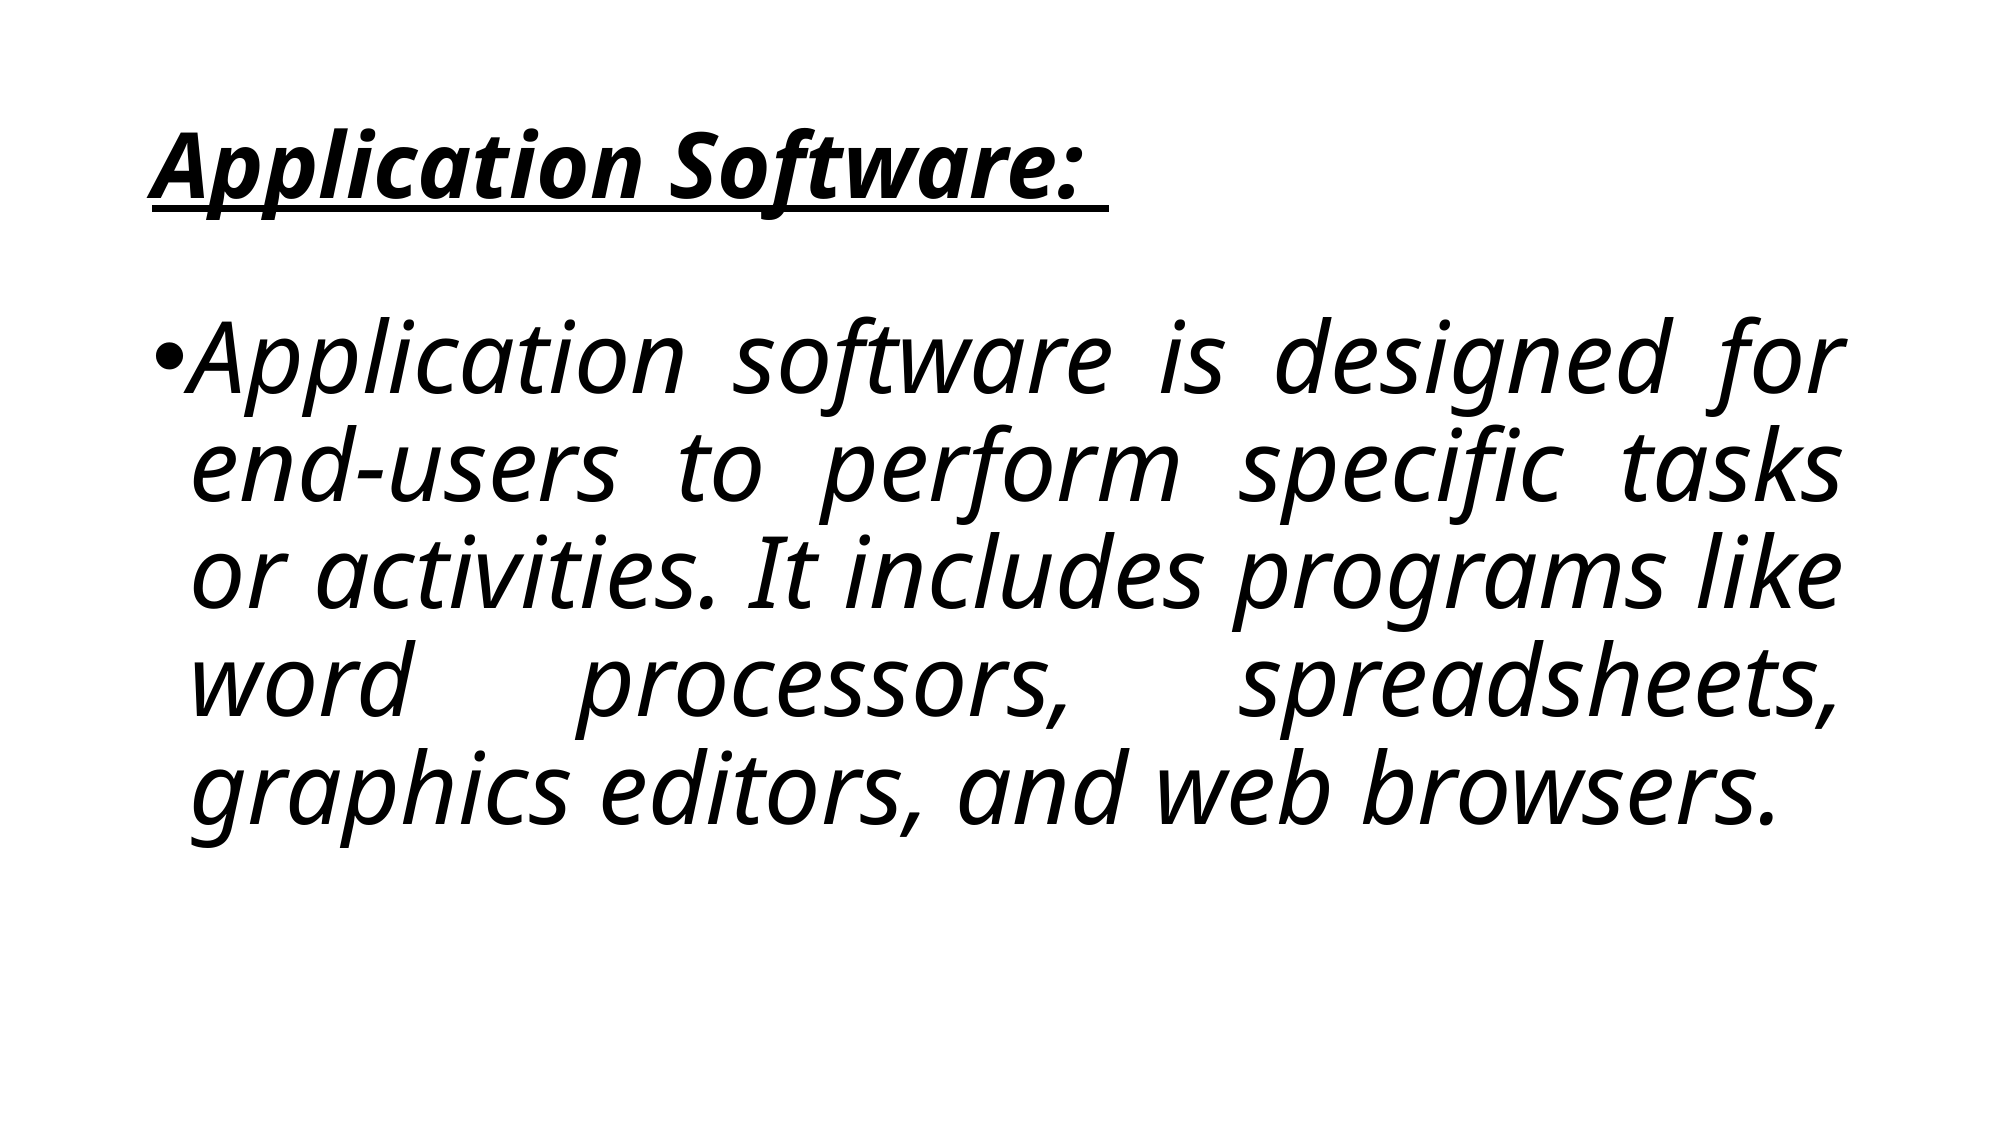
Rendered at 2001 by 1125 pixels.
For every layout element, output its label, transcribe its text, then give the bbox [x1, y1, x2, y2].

list Application software is designed for end-users to perform specific tasks or activities. It includes programs like word processors, spreadsheets, graphics editors, and web browsers. [137, 299, 1863, 1014]
title Application Software: [137, 59, 1863, 278]
